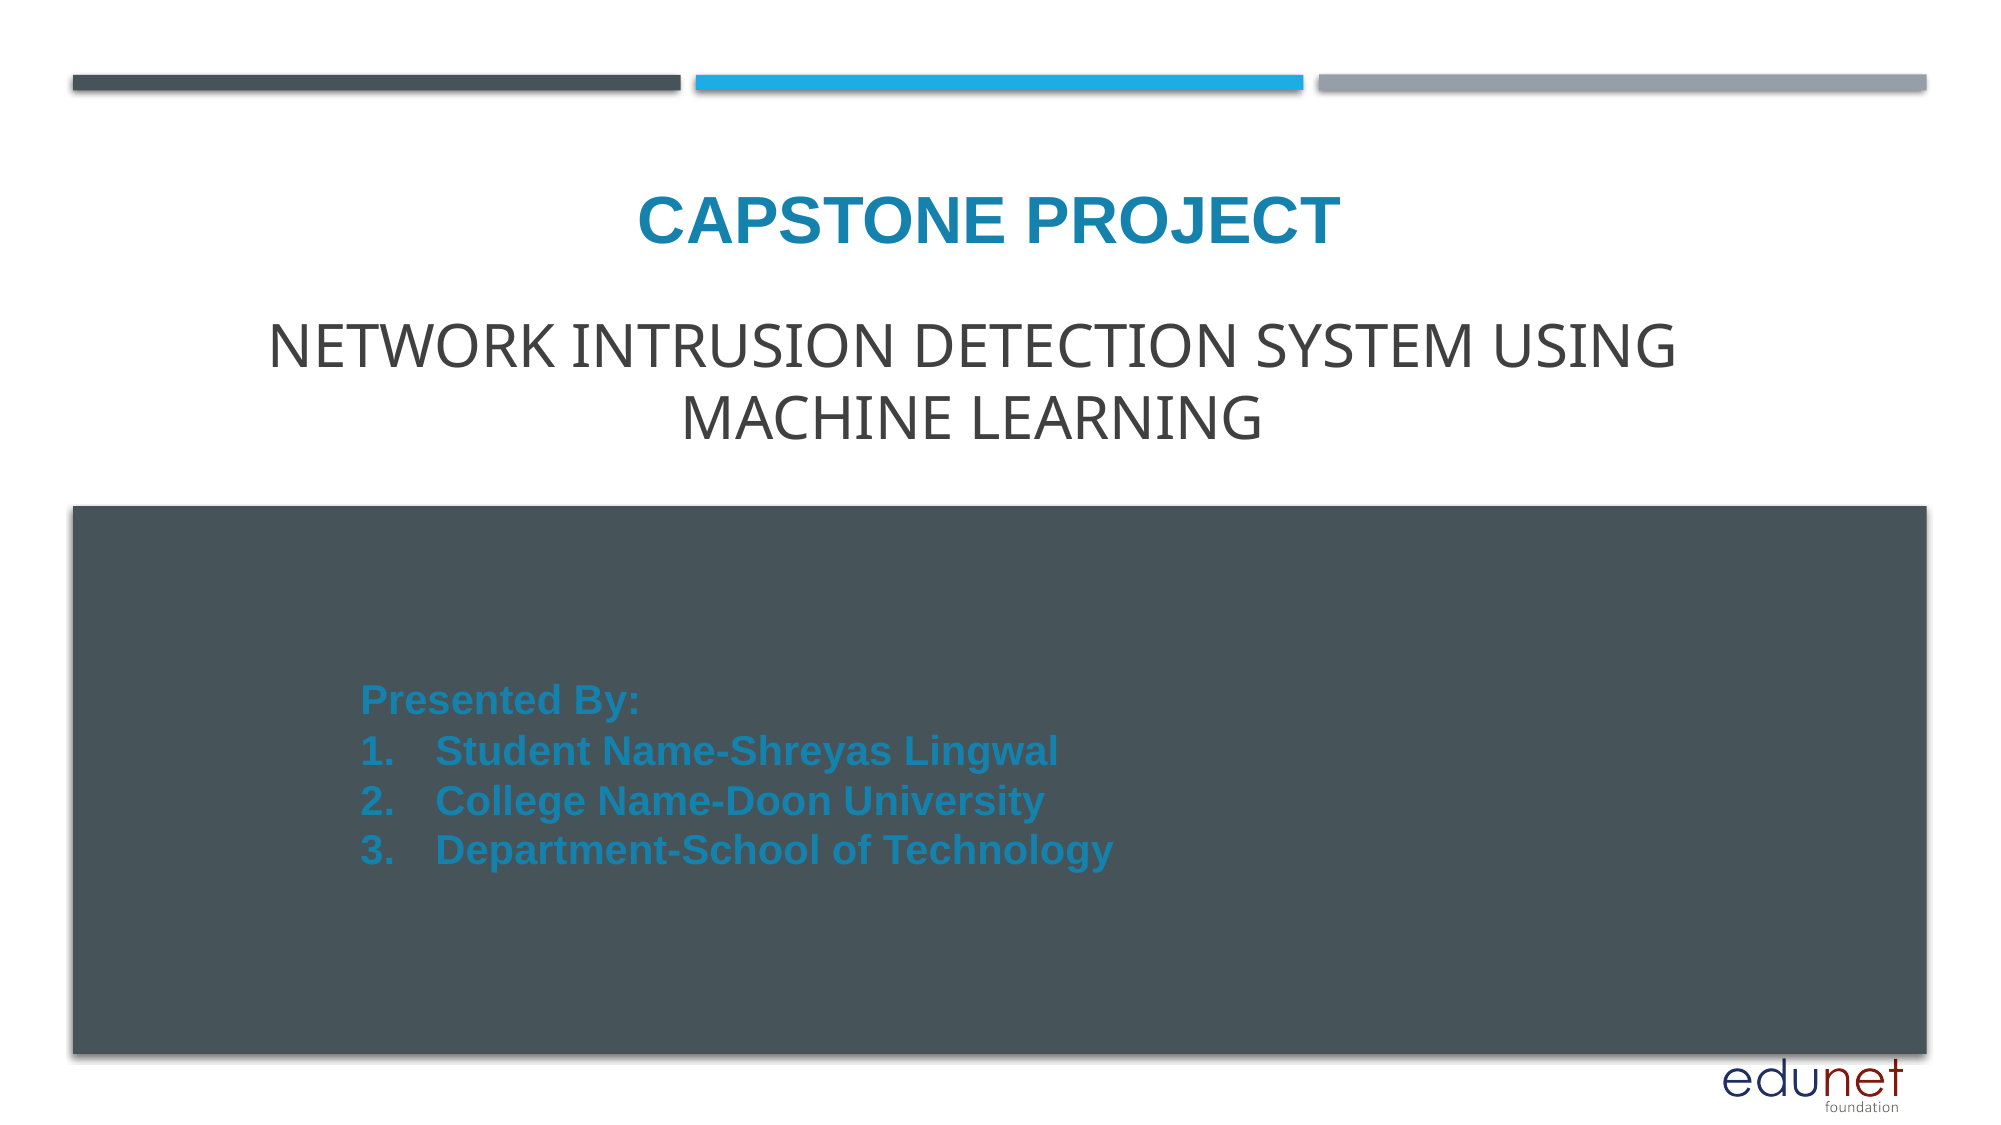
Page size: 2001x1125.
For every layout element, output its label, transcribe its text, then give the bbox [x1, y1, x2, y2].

title Network Intrusion Detection System using Machine Learning [222, 298, 1723, 460]
text_box CAPSTONE PROJECT [0, 169, 2000, 265]
picture [1719, 1056, 1905, 1116]
text_box Presented By: Student Name-Shreyas Lingwal College Name-Doon University Department-School of Technology [345, 665, 1655, 881]
